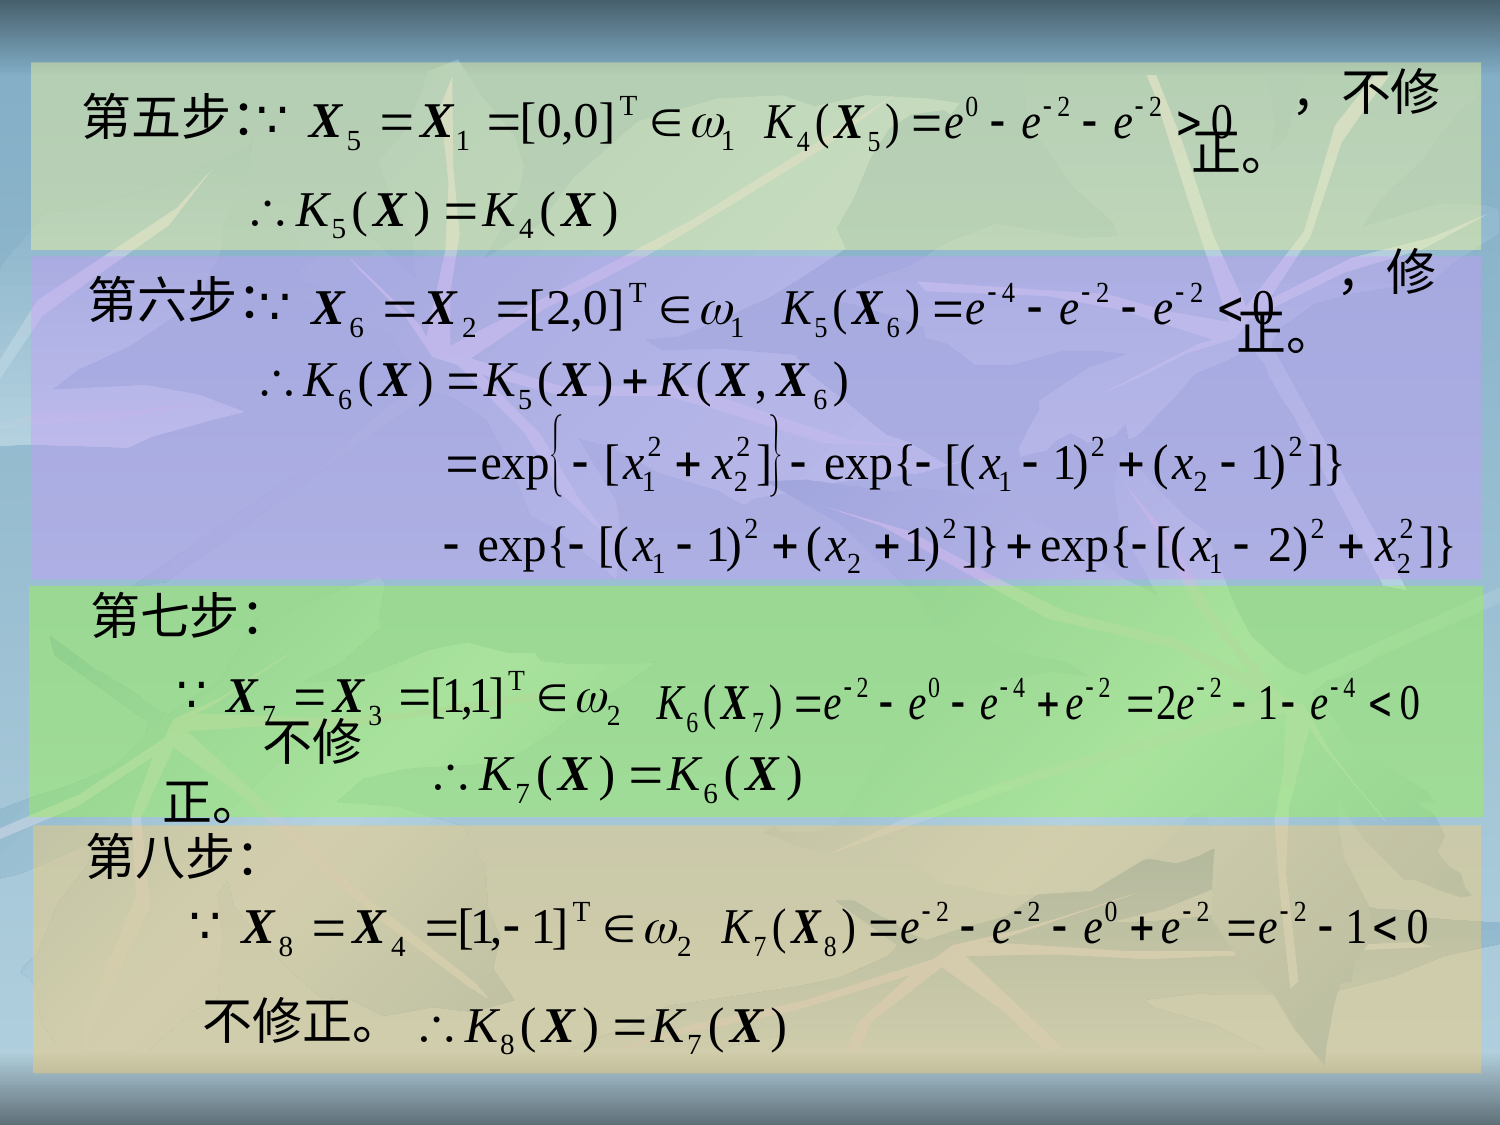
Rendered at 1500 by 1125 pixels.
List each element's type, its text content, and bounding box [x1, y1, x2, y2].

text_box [649, 665, 1428, 745]
text_box 第七步： [75, 577, 305, 653]
text_box [33, 825, 1482, 1074]
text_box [259, 270, 751, 350]
text_box 第五步： [66, 78, 297, 153]
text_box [176, 658, 630, 738]
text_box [430, 740, 810, 816]
text_box [31, 256, 1482, 580]
text_box 不修正。 [188, 982, 430, 1058]
text_box ，修正。 [1221, 262, 1452, 338]
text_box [189, 889, 702, 970]
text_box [756, 84, 1241, 164]
text_box ，不修正。 [1176, 83, 1456, 159]
text_box 第八步： [70, 818, 301, 893]
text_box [256, 350, 1462, 584]
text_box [713, 889, 1435, 970]
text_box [256, 83, 740, 164]
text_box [415, 992, 795, 1068]
text_box 第六步： [73, 261, 303, 337]
text_box [29, 585, 1484, 818]
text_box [246, 175, 626, 251]
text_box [773, 270, 1284, 350]
text_box 不修正。 [148, 733, 378, 808]
text_box [31, 62, 1482, 250]
